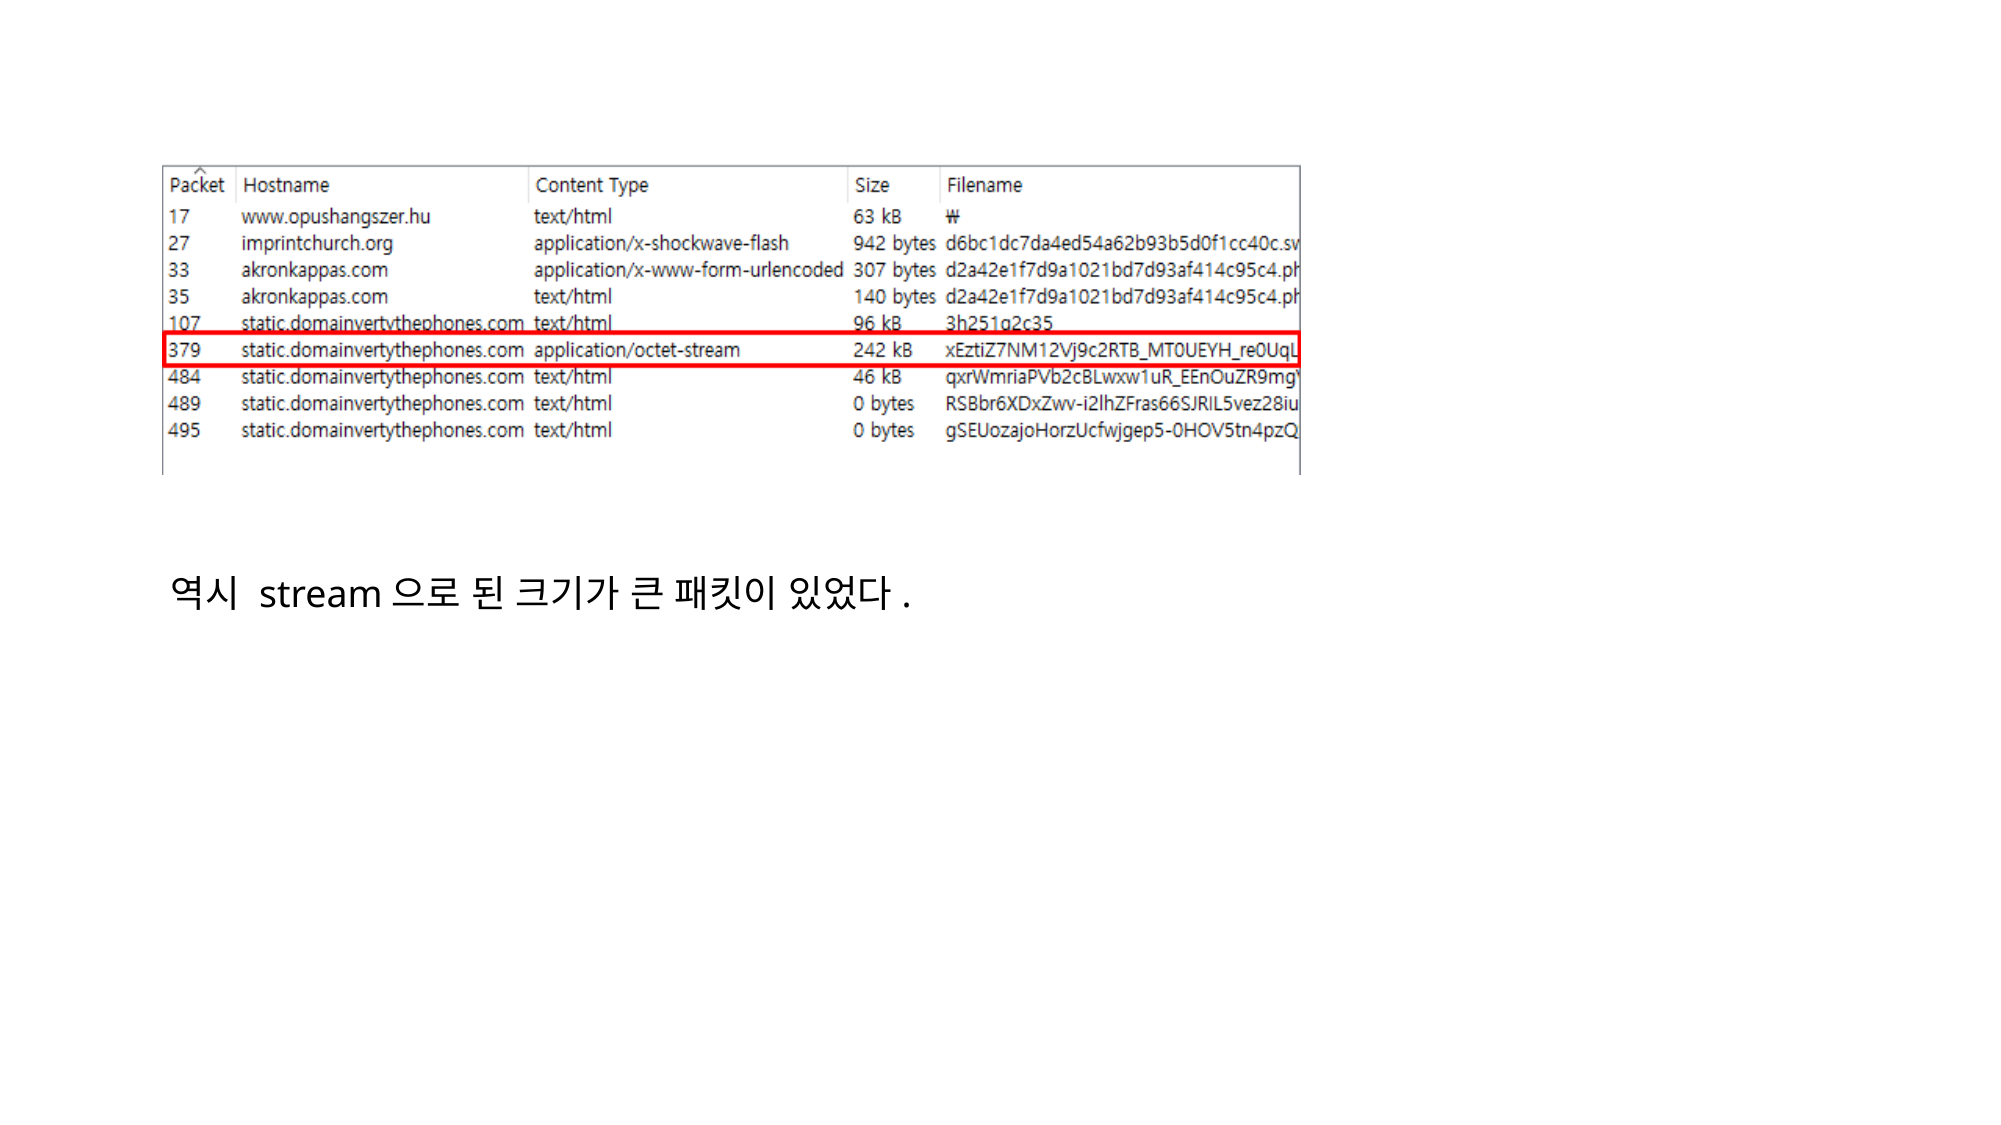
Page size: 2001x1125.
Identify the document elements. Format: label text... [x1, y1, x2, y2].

text_box 역시 stream으로 된 크기가 큰 패킷이 있었다. [155, 562, 1291, 623]
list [162, 164, 1301, 475]
